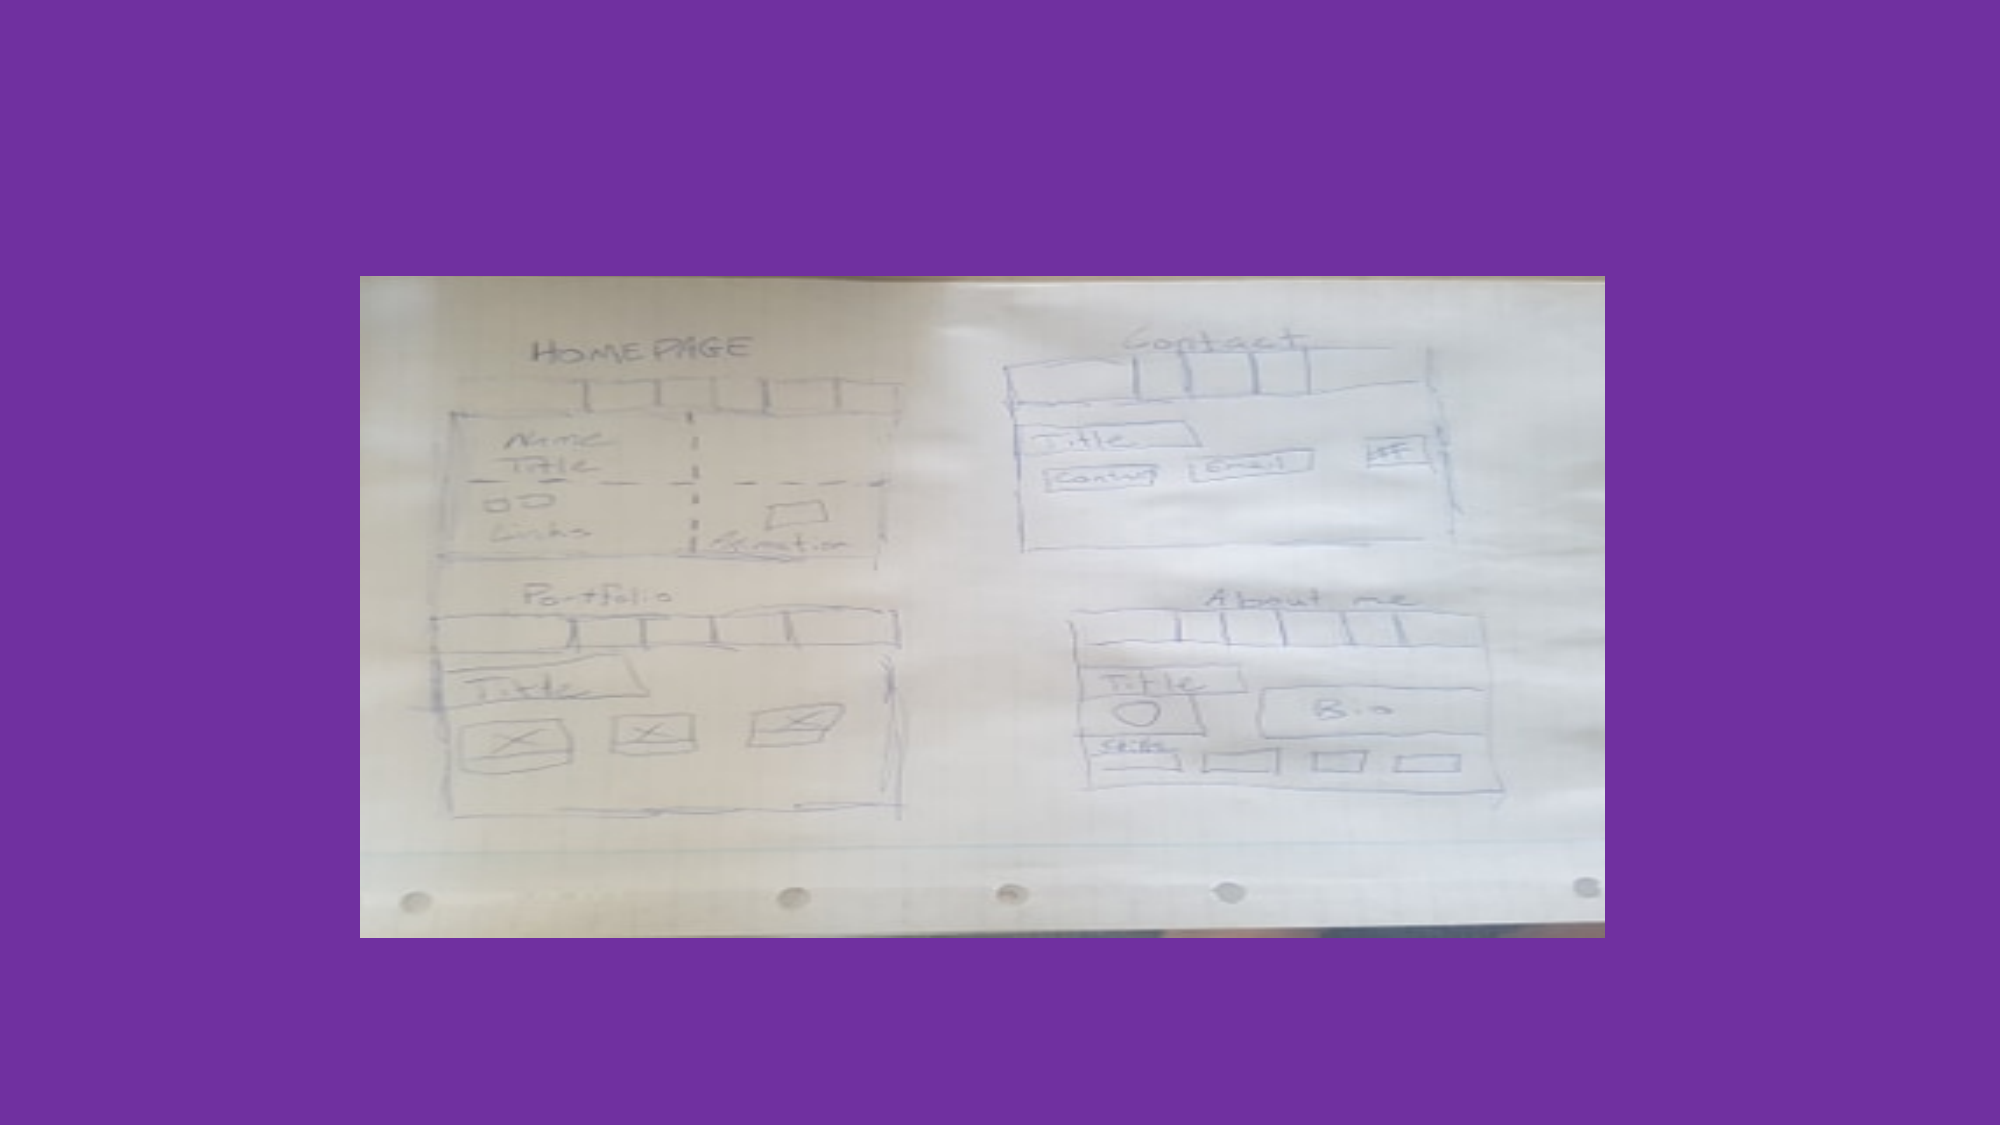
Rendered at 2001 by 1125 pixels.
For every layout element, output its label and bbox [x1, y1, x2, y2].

picture [359, 275, 1605, 938]
